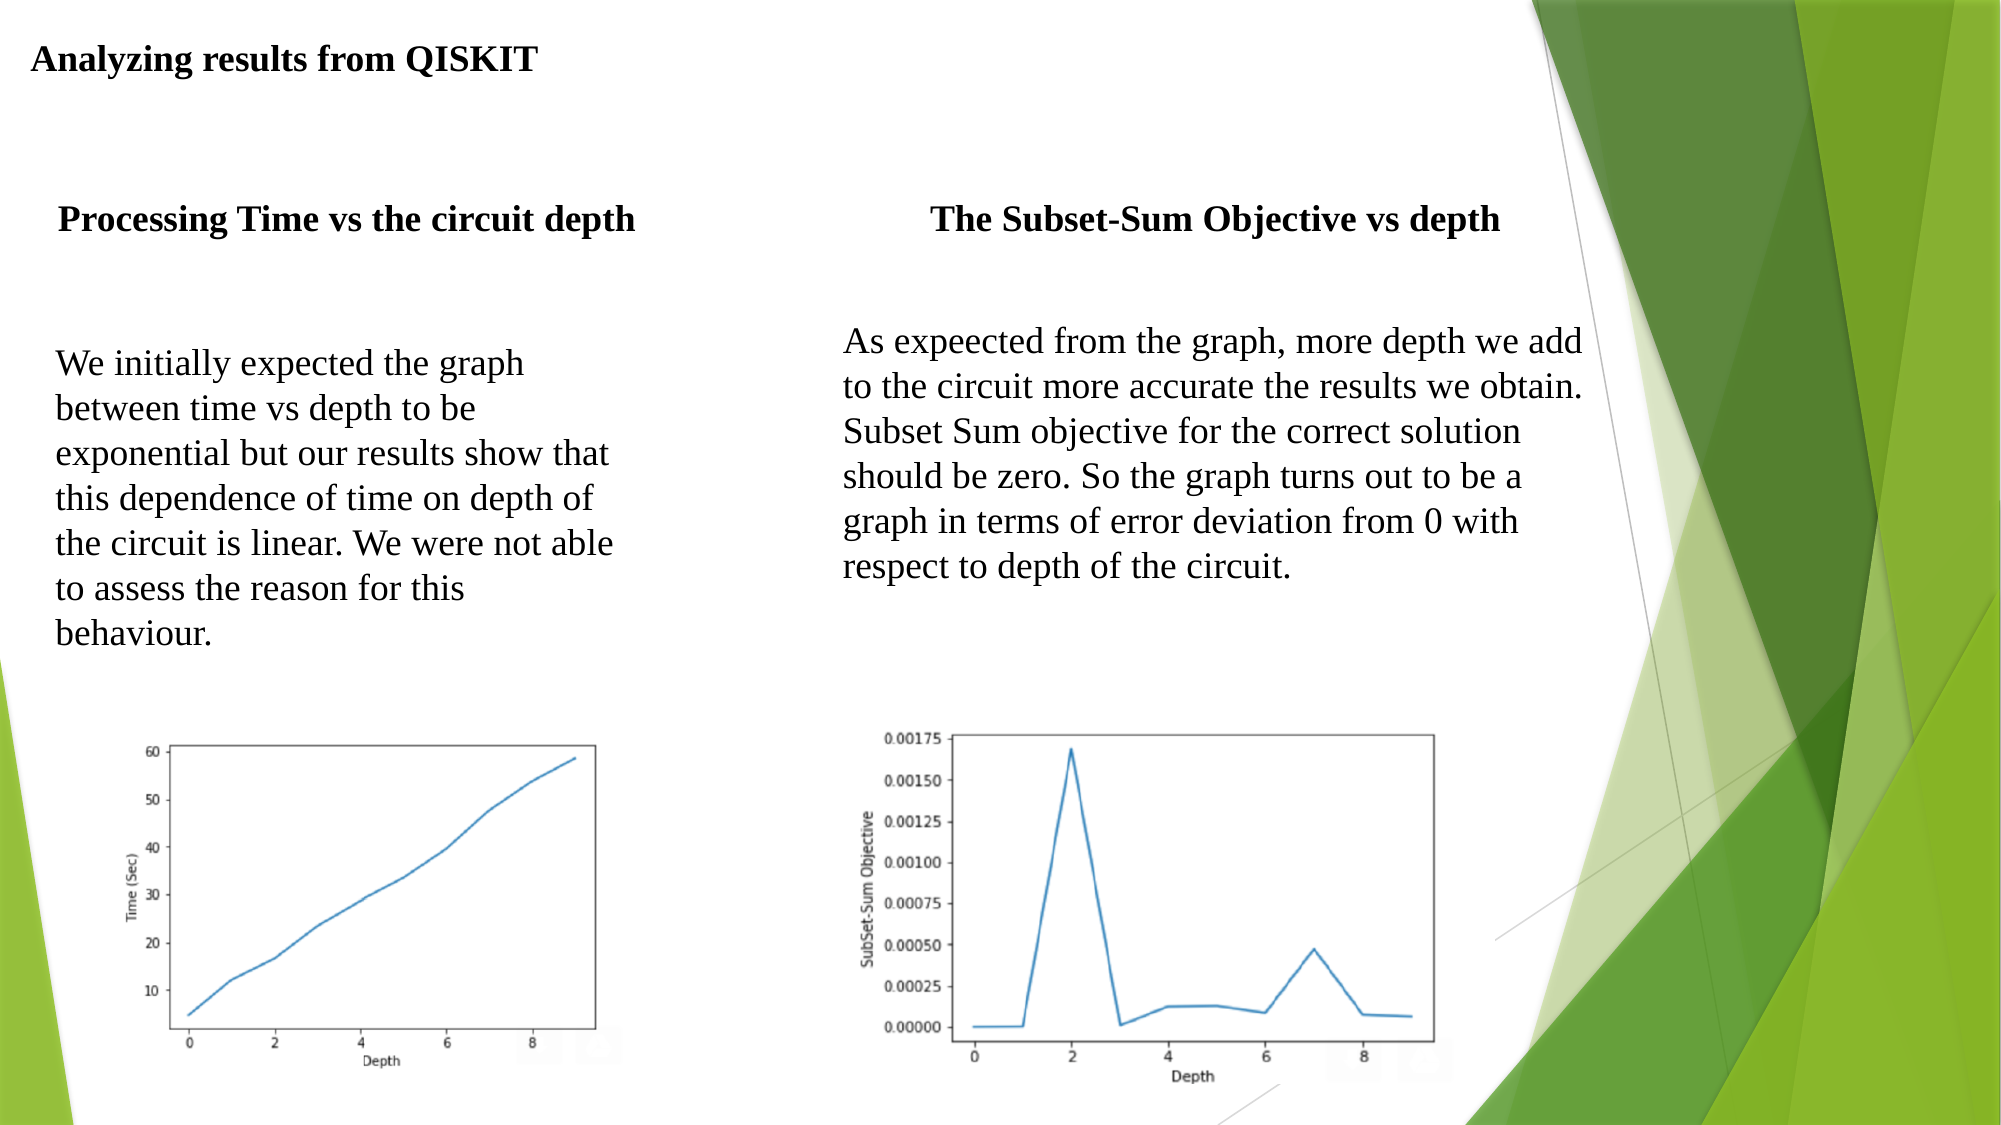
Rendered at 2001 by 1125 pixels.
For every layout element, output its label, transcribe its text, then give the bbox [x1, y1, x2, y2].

picture [805, 713, 1496, 1084]
text_box Analyzing results from QISKIT [15, 26, 841, 87]
text_box We initially expected the graph between time vs depth to be exponential but our results show that this dependence of time on depth of the circuit is linear. We were not able to assess the reason for this behaviour. [40, 330, 631, 661]
picture [89, 727, 639, 1070]
text_box The Subset-Sum Objective vs depth [915, 186, 1516, 247]
text_box As expeected from the graph, more depth we add to the circuit more accurate the results we obtain. Subset Sum objective for the correct solution should be zero. So the graph turns out to be a graph in terms of error deviation from 0 with respect to depth of the circuit. [828, 308, 1602, 594]
text_box Processing Time vs the circuit depth [43, 186, 652, 247]
